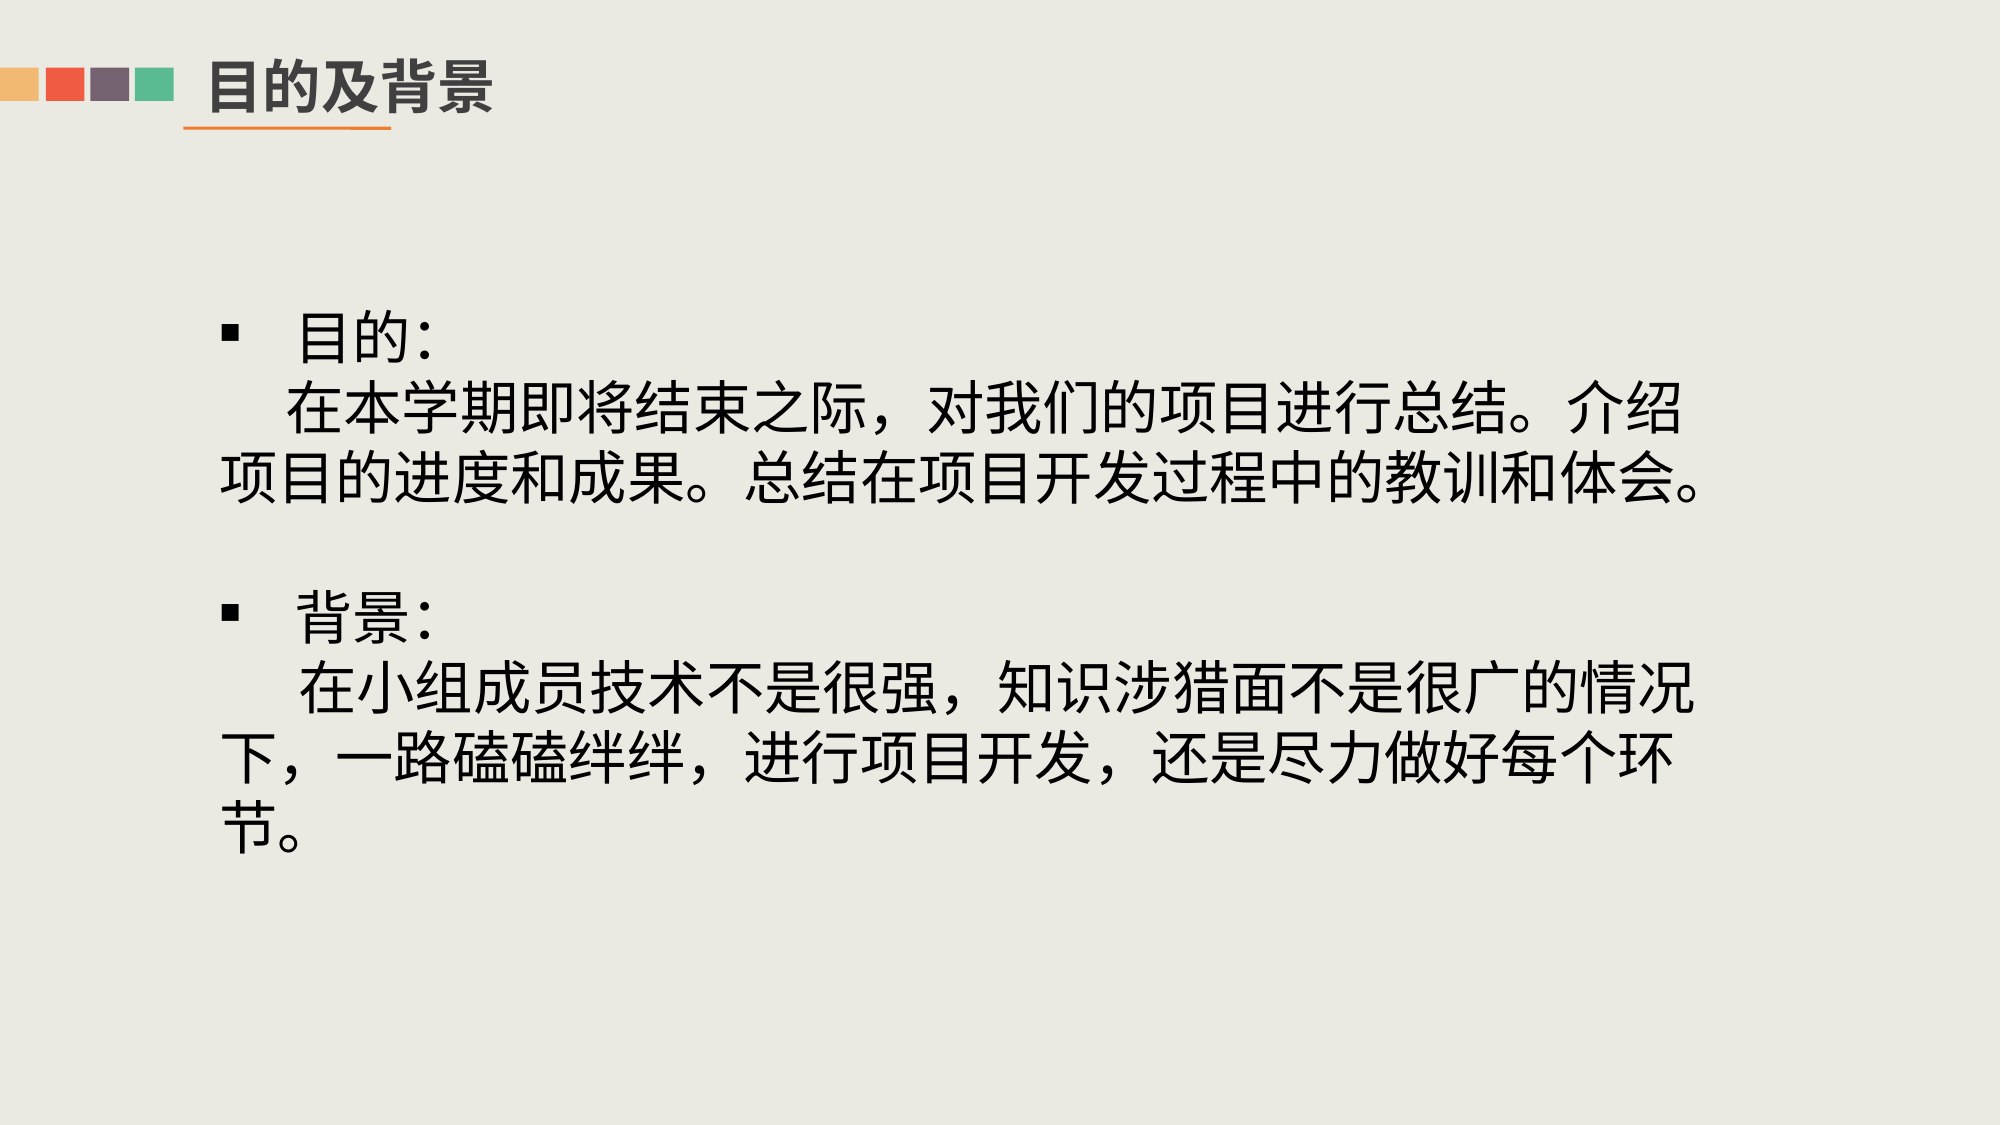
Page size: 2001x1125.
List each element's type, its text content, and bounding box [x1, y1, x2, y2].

text_box 目的及背景 [204, 49, 804, 120]
text_box 目的： 在本学期即将结束之际，对我们的项目进行总结。介绍项目的进度和成果。总结在项目开发过程中的教训和体会。 背景： 在小组成员技术不是很强，知识涉猎面不是很广的情况下，一路磕磕绊绊，进行项目开发，还是尽力做好每个环节。 [204, 293, 1738, 869]
